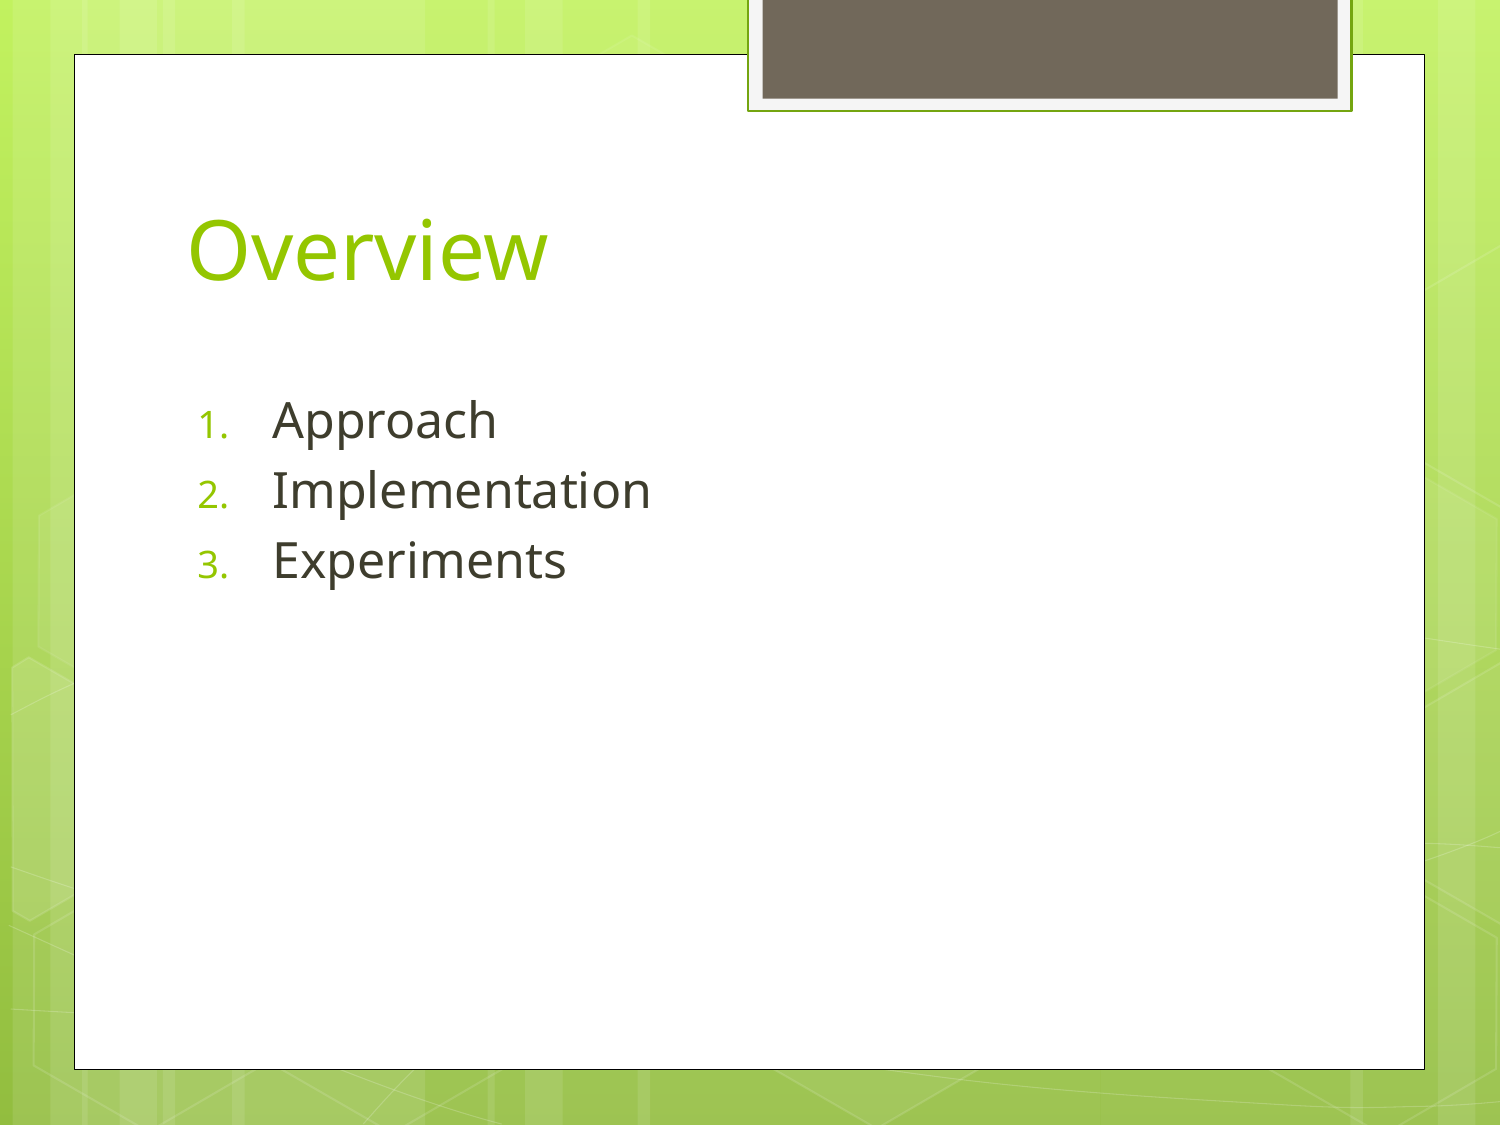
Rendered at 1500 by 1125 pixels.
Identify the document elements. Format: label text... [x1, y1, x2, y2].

list Approach Implementation Experiments [171, 381, 1283, 957]
title Overview [171, 168, 1324, 305]
